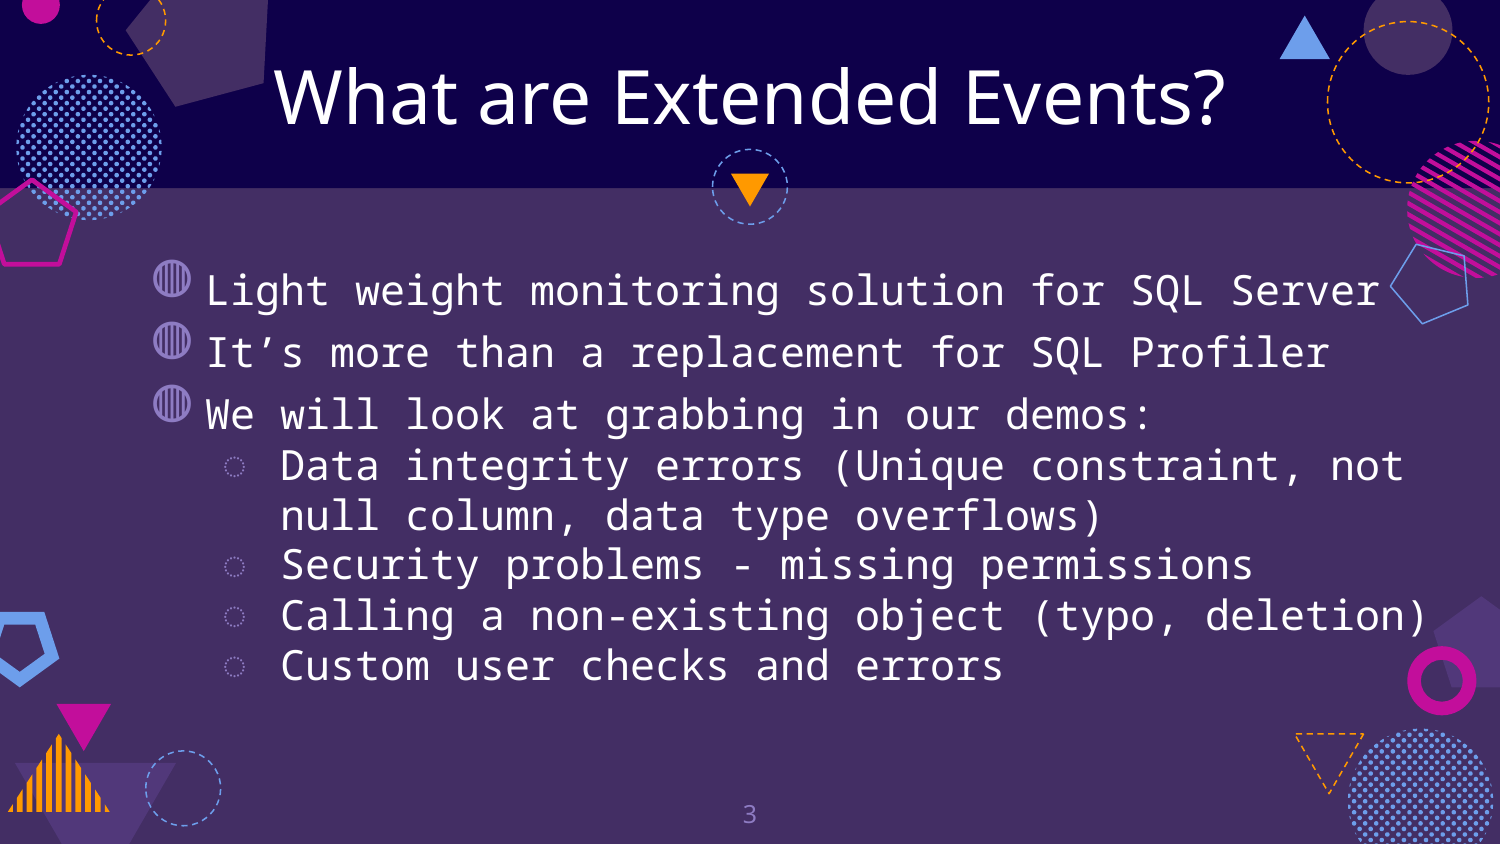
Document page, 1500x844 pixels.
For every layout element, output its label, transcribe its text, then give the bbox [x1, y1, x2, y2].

list Light weight monitoring solution for SQL Server It’s more than a replacement for SQL Profiler We will look at grabbing in our demos: Data integrity errors (Unique constraint, not null column, data type overflows) Security problems - missing permissions Calling a non-existing object (typo, deletion) Custom user checks and errors [115, 248, 1500, 757]
slide_number 3 [705, 783, 795, 844]
title What are Extended Events? [0, 0, 1500, 189]
